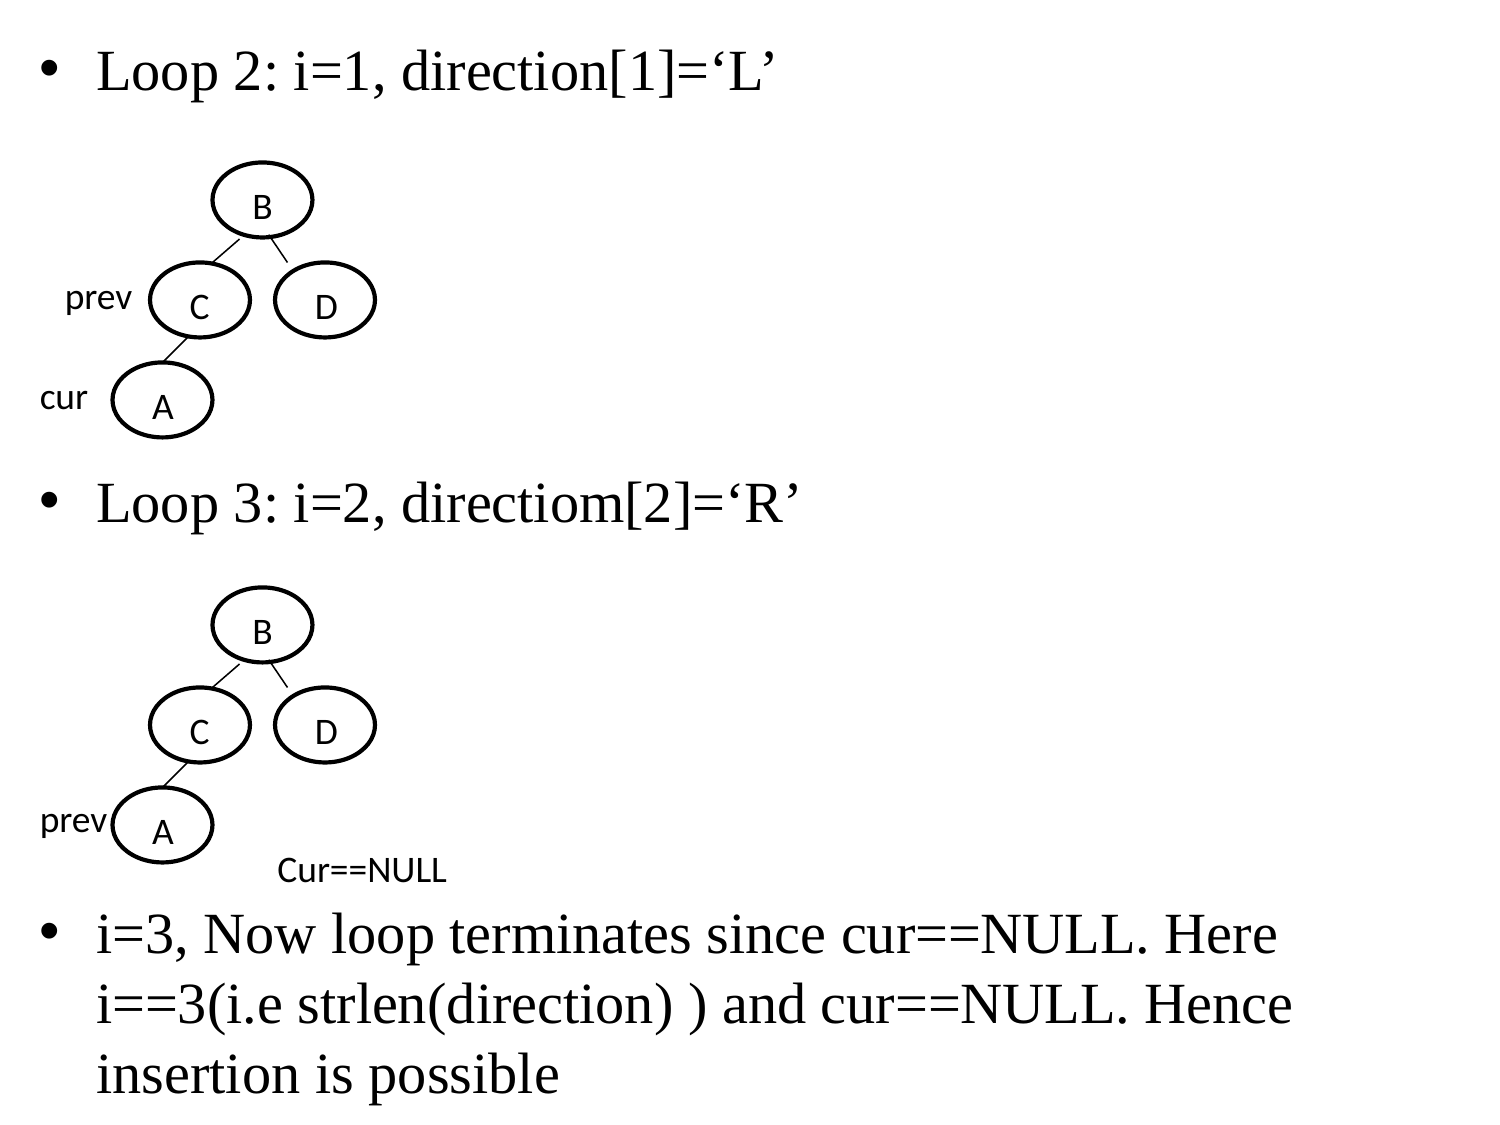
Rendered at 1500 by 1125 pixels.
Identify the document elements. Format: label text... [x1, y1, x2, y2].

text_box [212, 663, 240, 688]
text_box prev [24, 787, 150, 848]
text_box [138, 435, 187, 440]
text_box prev [50, 264, 175, 324]
text_box D [299, 274, 363, 335]
text_box [238, 660, 269, 665]
text_box [120, 848, 137, 860]
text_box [264, 664, 292, 684]
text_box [212, 238, 240, 263]
text_box [138, 860, 187, 865]
text_box C [174, 274, 238, 335]
text_box B [237, 174, 300, 235]
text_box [264, 239, 292, 259]
text_box [147, 685, 253, 760]
text_box A [137, 799, 200, 860]
text_box [300, 760, 350, 765]
text_box [210, 160, 315, 235]
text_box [162, 337, 188, 363]
text_box Cur==NULL [262, 837, 475, 898]
text_box [272, 685, 378, 760]
text_box A [137, 374, 200, 435]
list Loop 2: i=1, direction[1]=‘L’ Loop 3: i=2, directiom[2]=‘R’ i=3, Now loop terminates since cur==NULL. Here i==3(i.e strlen(direction) ) and cur==NULL. Hence insertion is possible [24, 24, 1475, 1125]
text_box [238, 235, 269, 240]
text_box [147, 785, 215, 853]
text_box [210, 585, 315, 660]
text_box [158, 324, 174, 335]
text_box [162, 762, 188, 788]
text_box [185, 335, 225, 340]
text_box cur [24, 364, 150, 424]
text_box [121, 424, 137, 435]
text_box [272, 260, 378, 335]
text_box C [174, 699, 238, 760]
text_box [300, 335, 350, 340]
text_box [140, 360, 215, 428]
text_box B [237, 599, 300, 660]
text_box D [299, 699, 363, 760]
text_box [185, 760, 225, 765]
text_box [175, 260, 253, 327]
